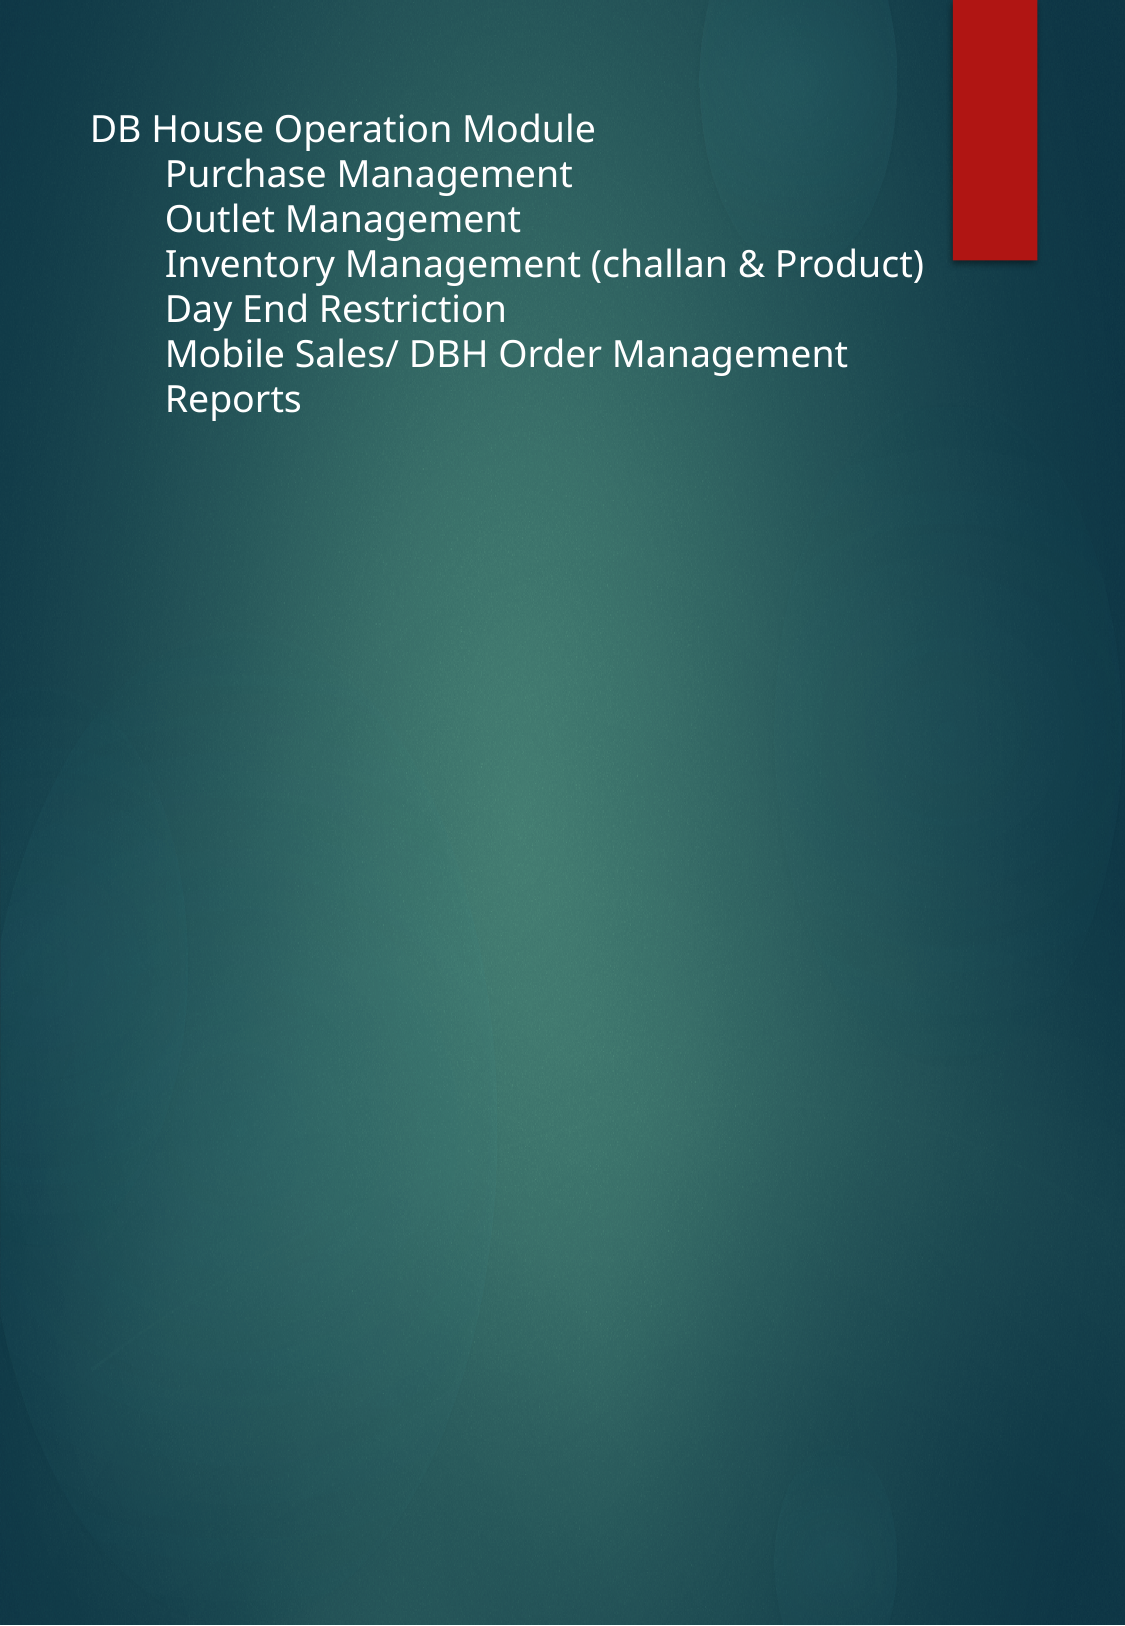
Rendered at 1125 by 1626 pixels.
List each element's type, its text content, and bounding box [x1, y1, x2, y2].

text_box DB House Operation Module Purchase Management Outlet Management Inventory Management (challan & Product) Day End Restriction Mobile Sales/ DBH Order Management Reports [0, 97, 1125, 477]
